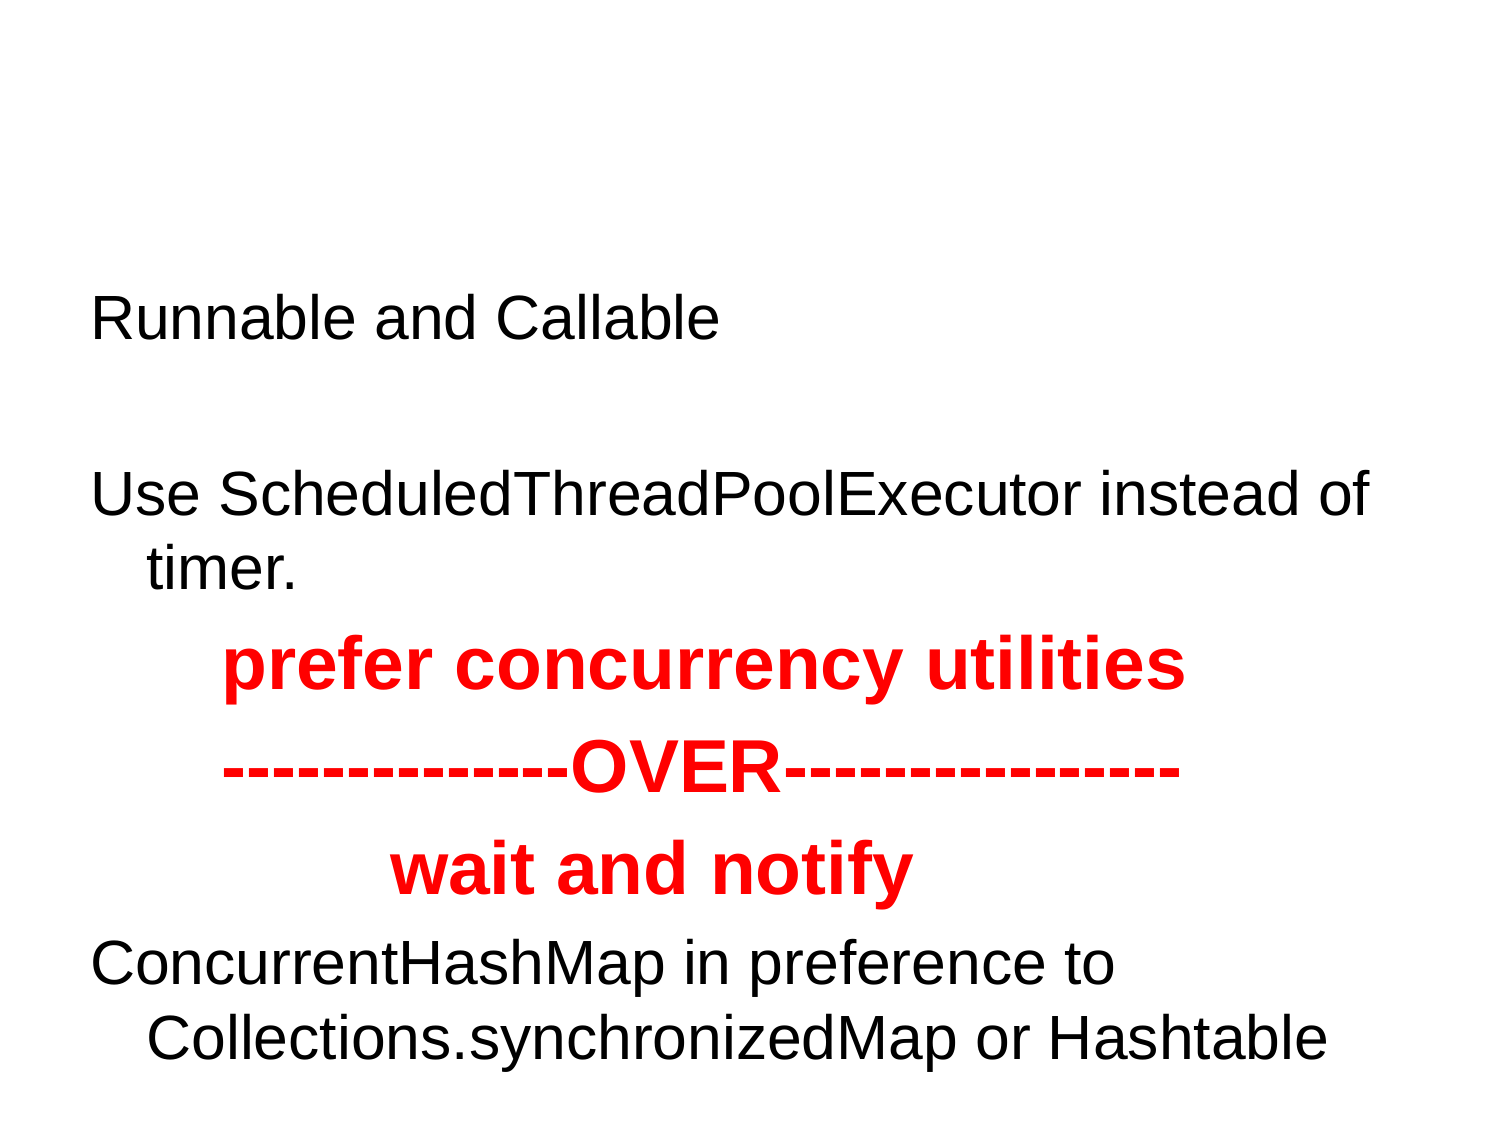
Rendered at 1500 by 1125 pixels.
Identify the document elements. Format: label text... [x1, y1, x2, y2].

list Runnable and Callable Use ScheduledThreadPoolExecutor instead of timer. prefer concurrency utilities --------------OVER---------------- wait and notify ConcurrentHashMap in preference to Collections.synchronizedMap or Hashtable [75, 262, 1425, 1078]
